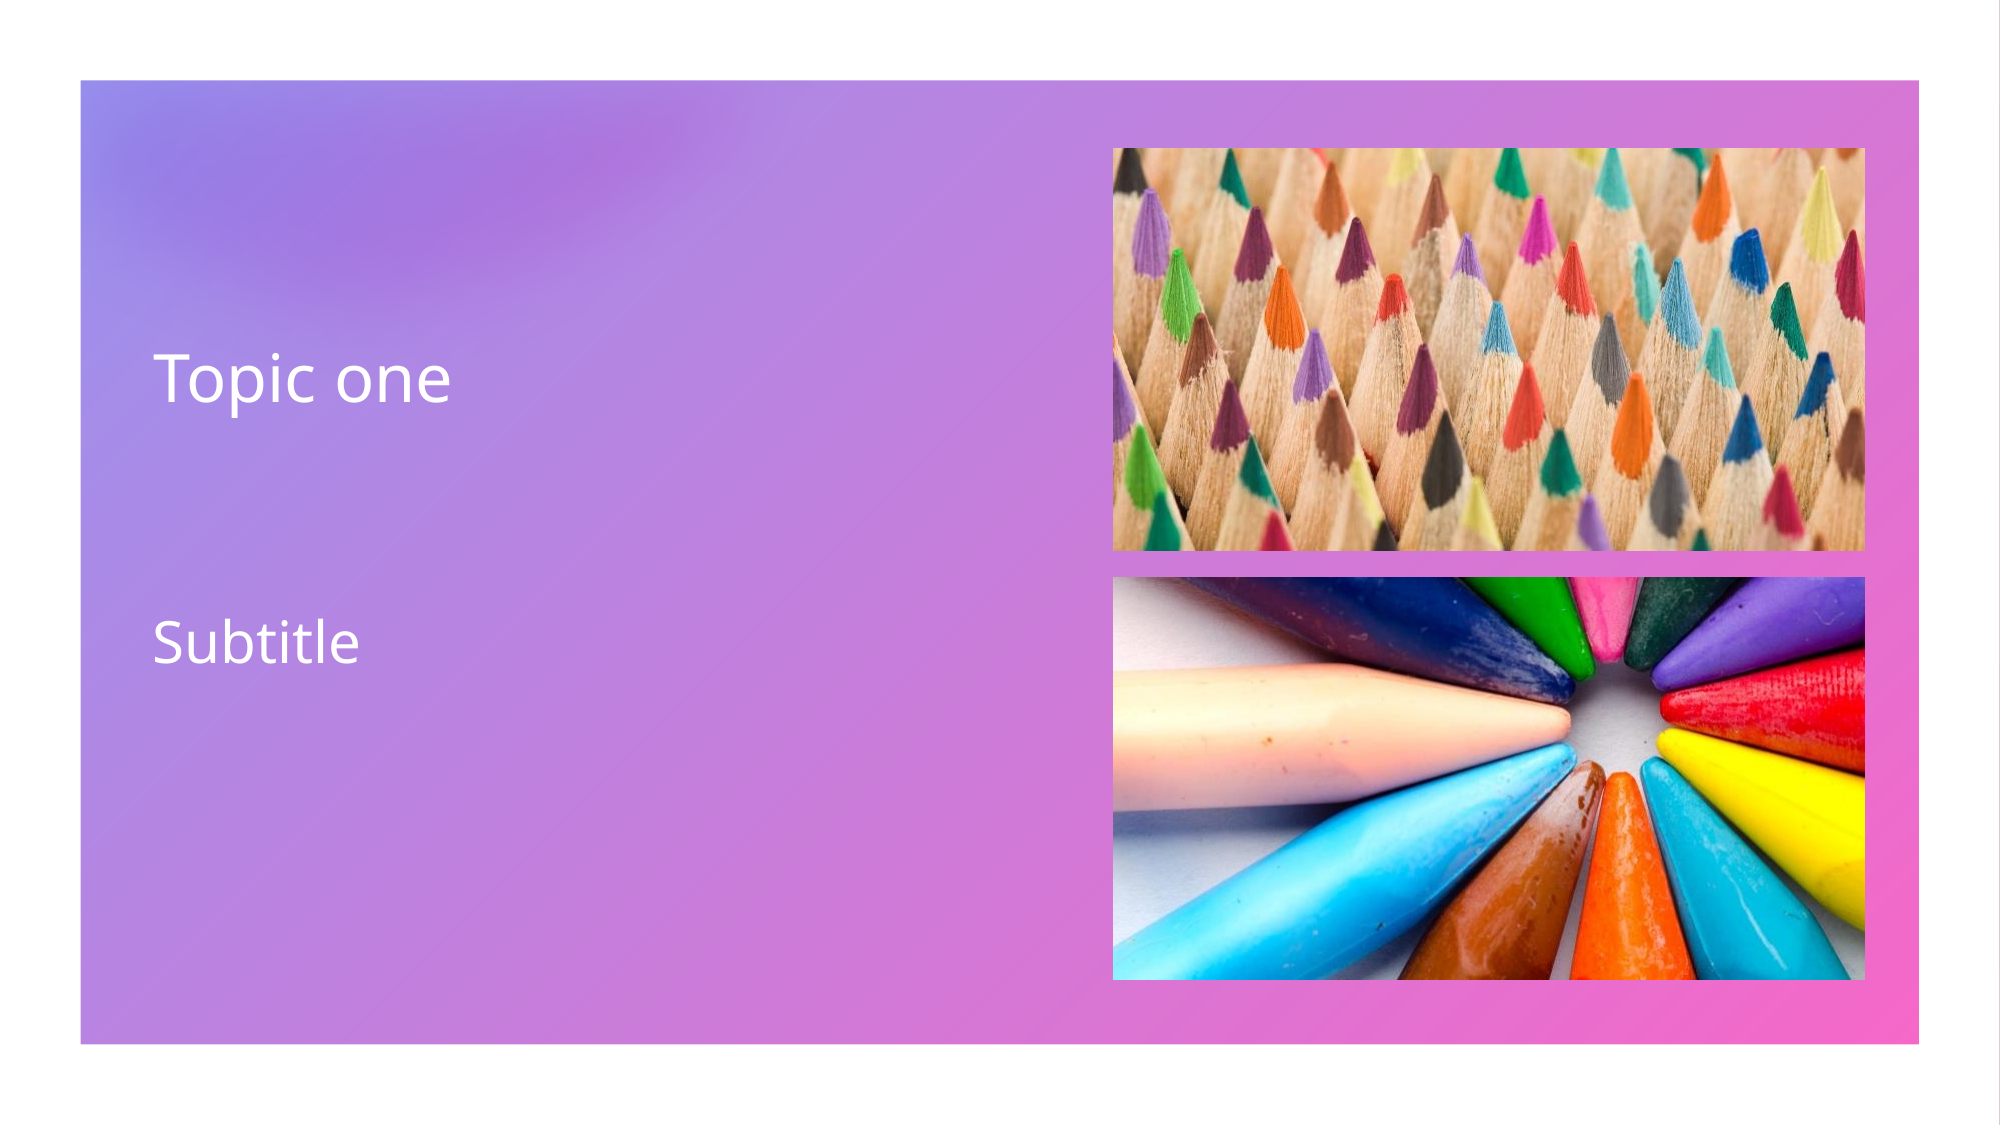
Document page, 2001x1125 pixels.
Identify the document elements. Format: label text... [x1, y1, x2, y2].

picture [1112, 577, 1865, 980]
picture [1290, 944, 1301, 950]
picture [1112, 148, 1865, 551]
title Topic one [139, 185, 1013, 578]
picture [1432, 884, 1440, 890]
list Subtitle [137, 590, 1011, 993]
